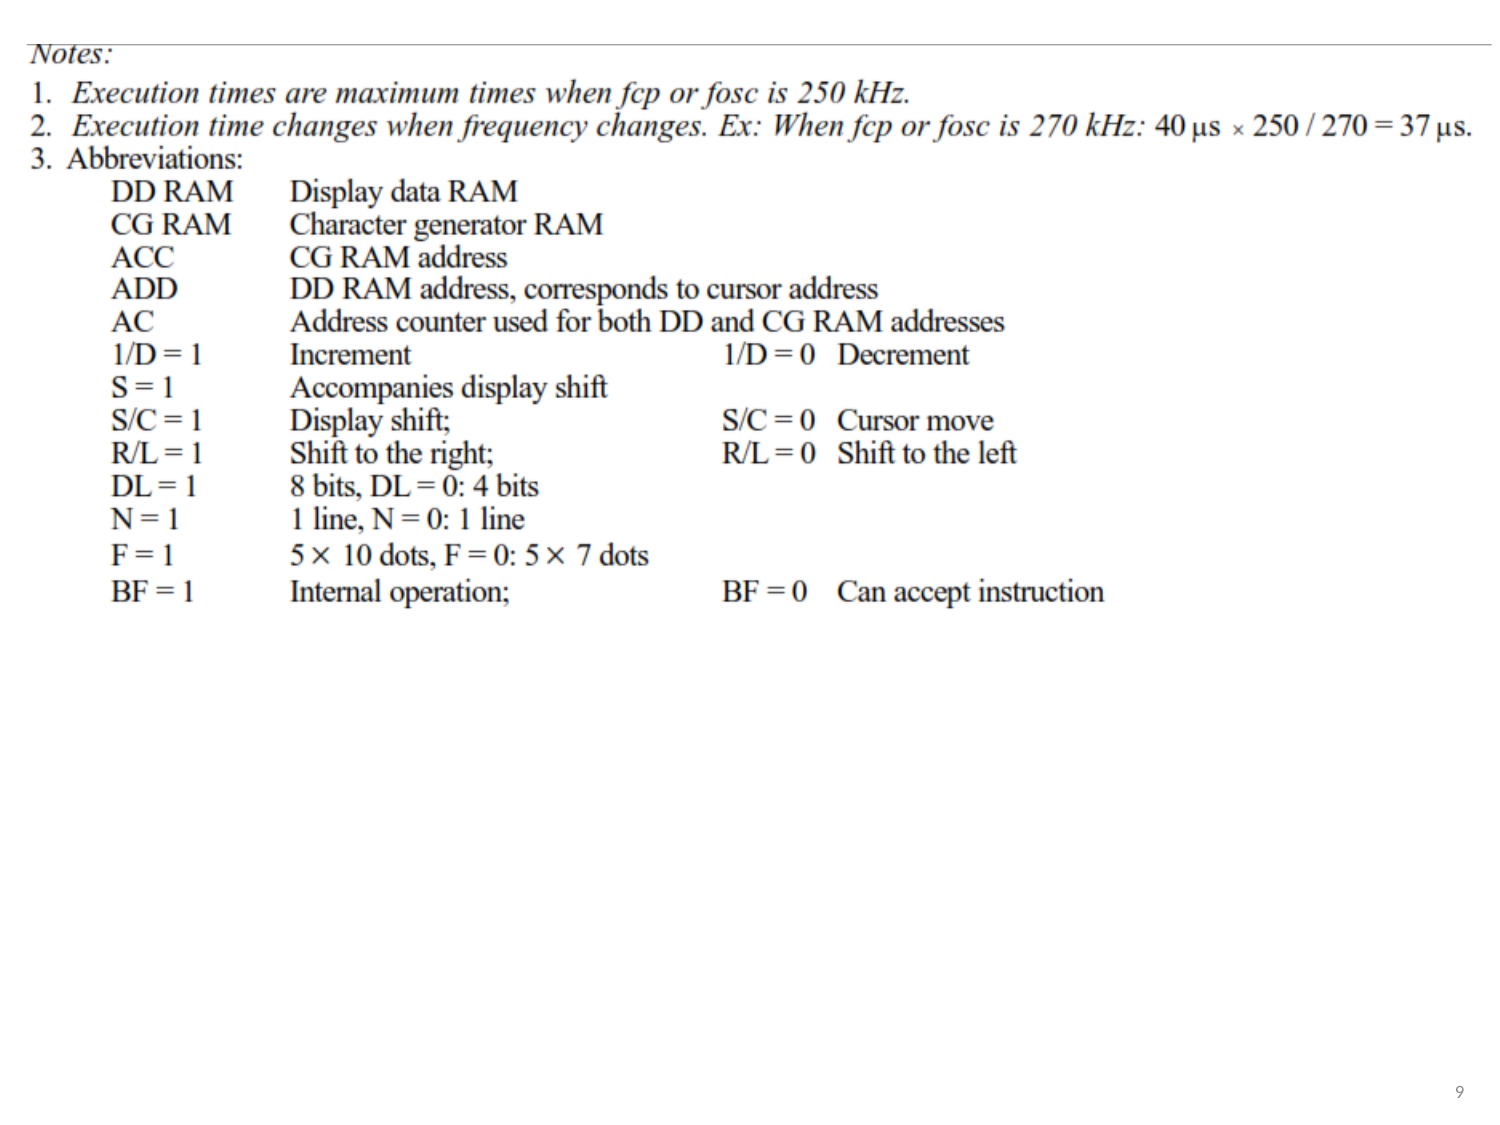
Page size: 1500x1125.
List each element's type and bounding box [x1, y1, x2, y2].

picture [0, 44, 1500, 630]
